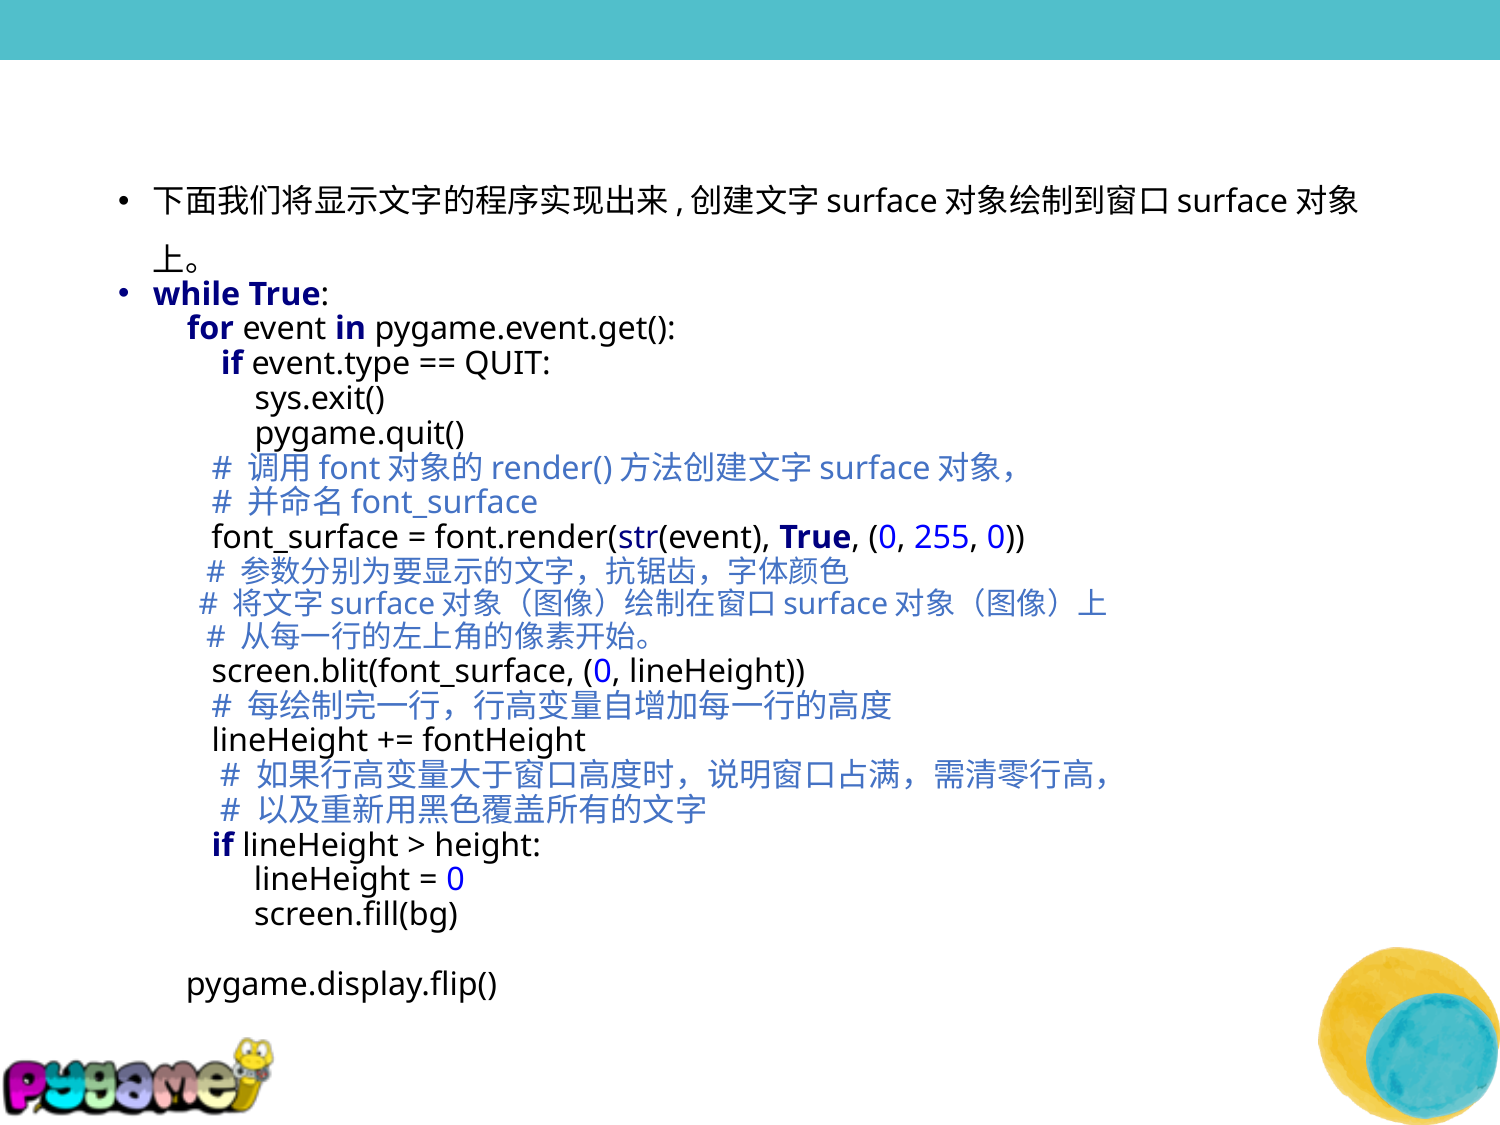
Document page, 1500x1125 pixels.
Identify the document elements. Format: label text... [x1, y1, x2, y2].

picture [1318, 947, 1500, 1125]
list 下面我们将显示文字的程序实现出来,创建文字surface对象绘制到窗口surface对象上。 while True: for event in pygame.event.get(): if event.type == QUIT: sys.exit() pygame.quit() # 调用font对象的render()方法创建文字surface对象， # 并命名font_surface font_surface = font.render(str(event), True, (0, 255, 0)) # 参数分别为要显示的文字，抗锯齿，字体颜色 # 将文字surface对象（图像）绘制在窗口surface对象（图像）上 # 从每一行的左上角的像素开始。 screen.blit(font_surface, (0, lineHeight)) # 每绘制完一行，行高变量自增加每一行的高度 lineHeight += fontHeight # 如果行高变量大于窗口高度时，说明窗口占满，需清零行高， # 以及重新用黑色覆盖所有的文字 if lineHeight > height: lineHeight = 0 screen.fill(bg) pygame.display.flip() [103, 153, 1397, 1014]
picture [2, 1036, 280, 1125]
